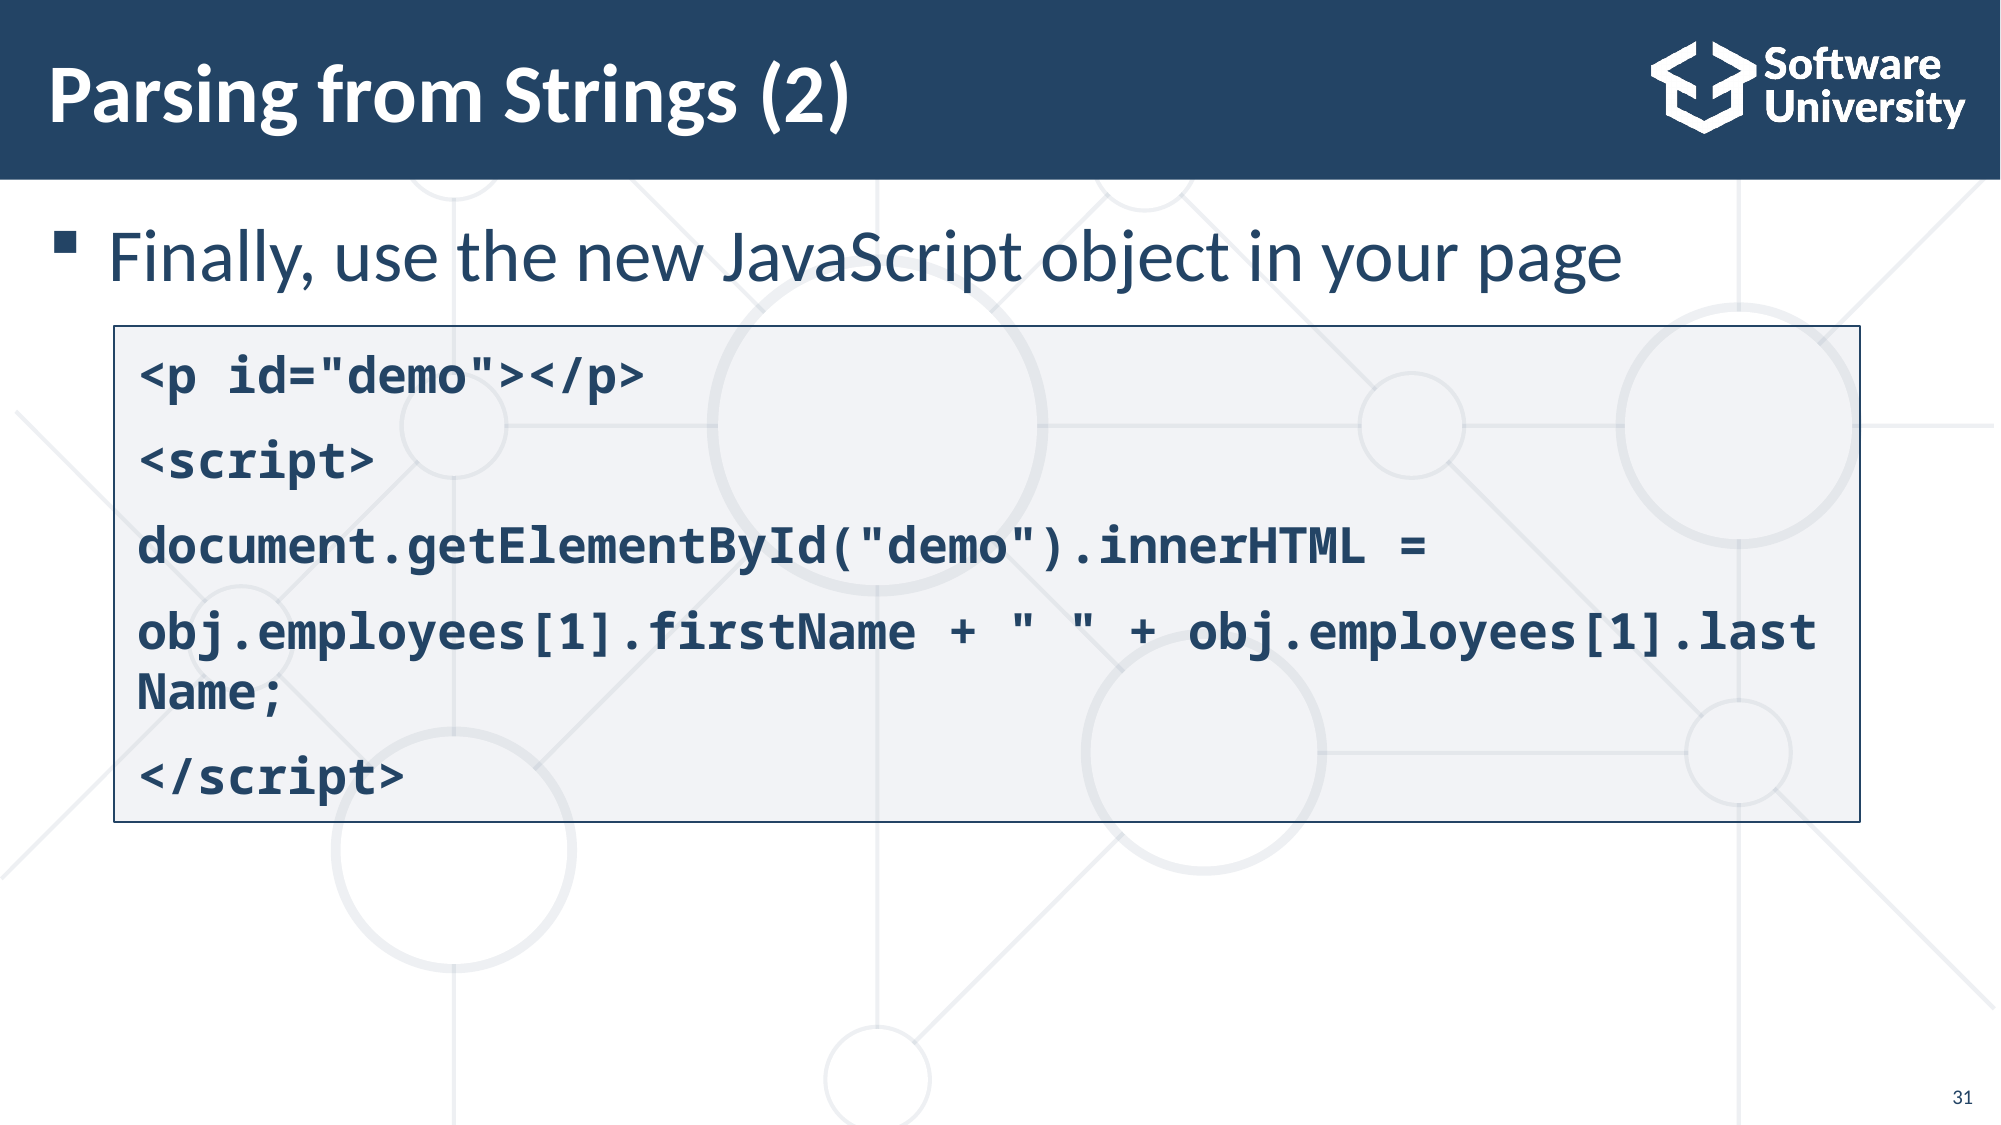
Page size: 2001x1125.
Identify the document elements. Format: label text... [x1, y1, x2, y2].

picture [1651, 41, 1966, 134]
slide_number 31 [1927, 1067, 1989, 1117]
title Parsing from Strings (2) [31, 16, 1625, 162]
text_box <p id="demo"></p> <script> document.getElementById("demo").innerHTML = obj.employees[1].firstName + " " + obj.employees[1].lastName; </script> [114, 326, 1860, 822]
list Finally, use the new JavaScript object in your page [31, 196, 1970, 1104]
